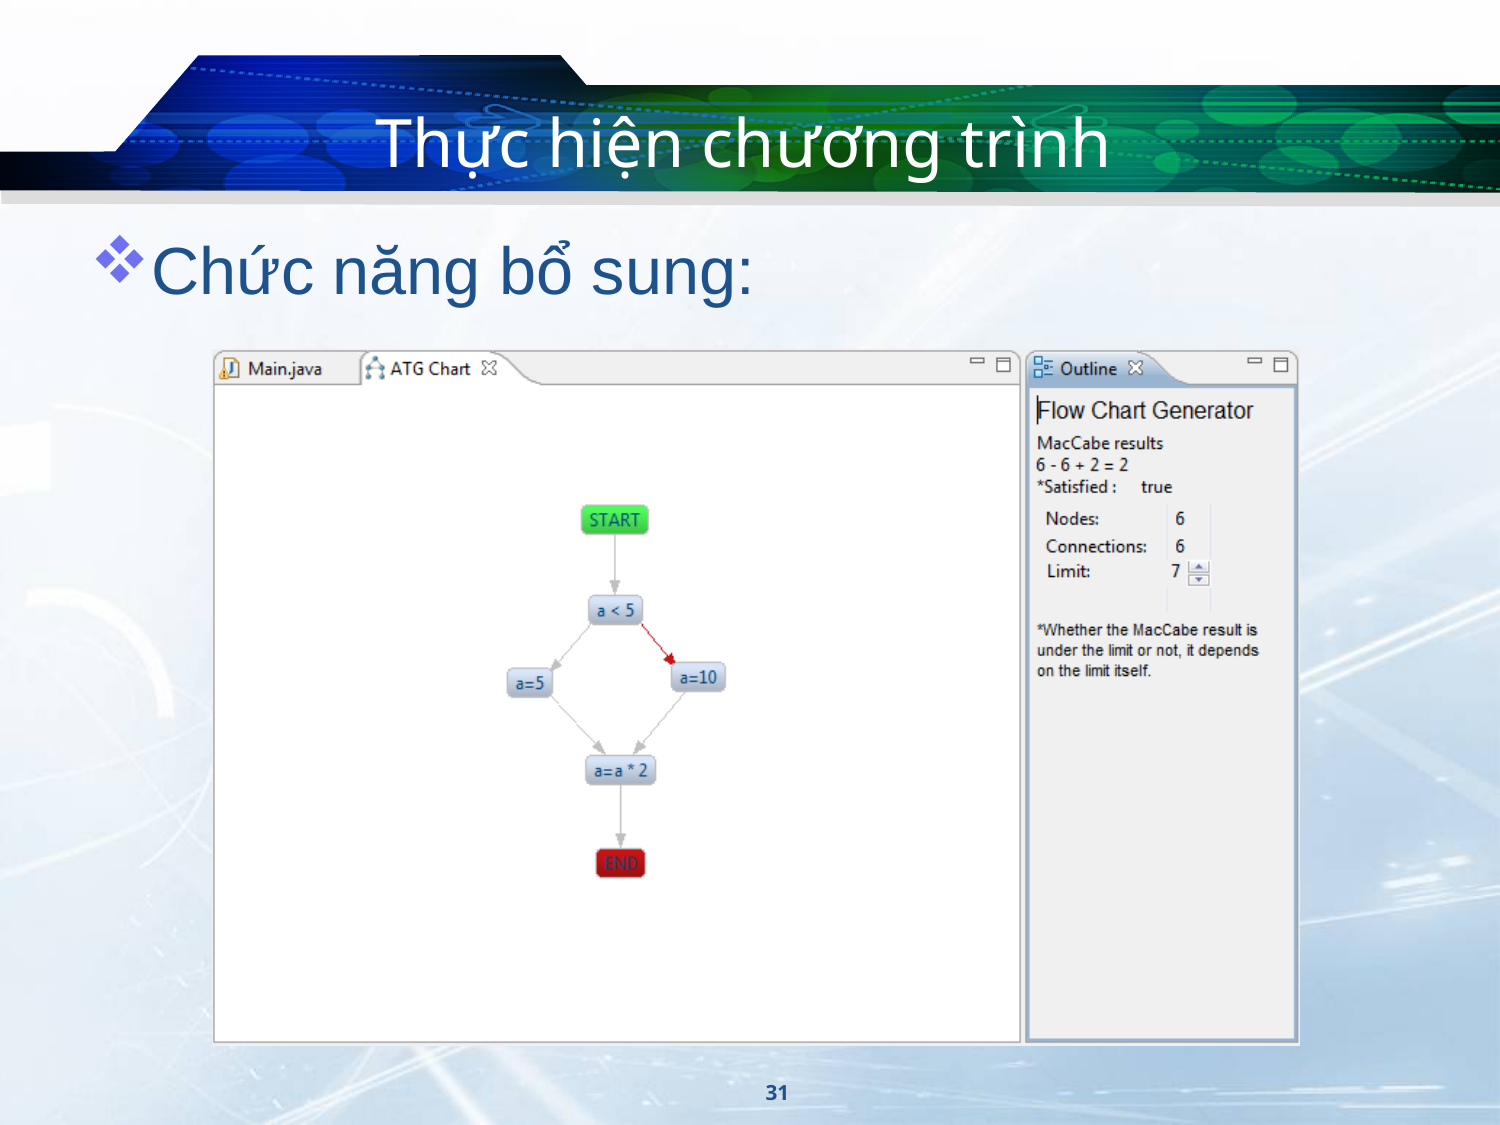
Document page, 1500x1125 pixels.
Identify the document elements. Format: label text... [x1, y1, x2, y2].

list Chức năng bổ sung: [75, 220, 1425, 1063]
slide_number 31 [602, 1072, 953, 1125]
picture [0, 0, 1500, 1125]
title Thực hiện chương trình [99, 95, 1388, 188]
